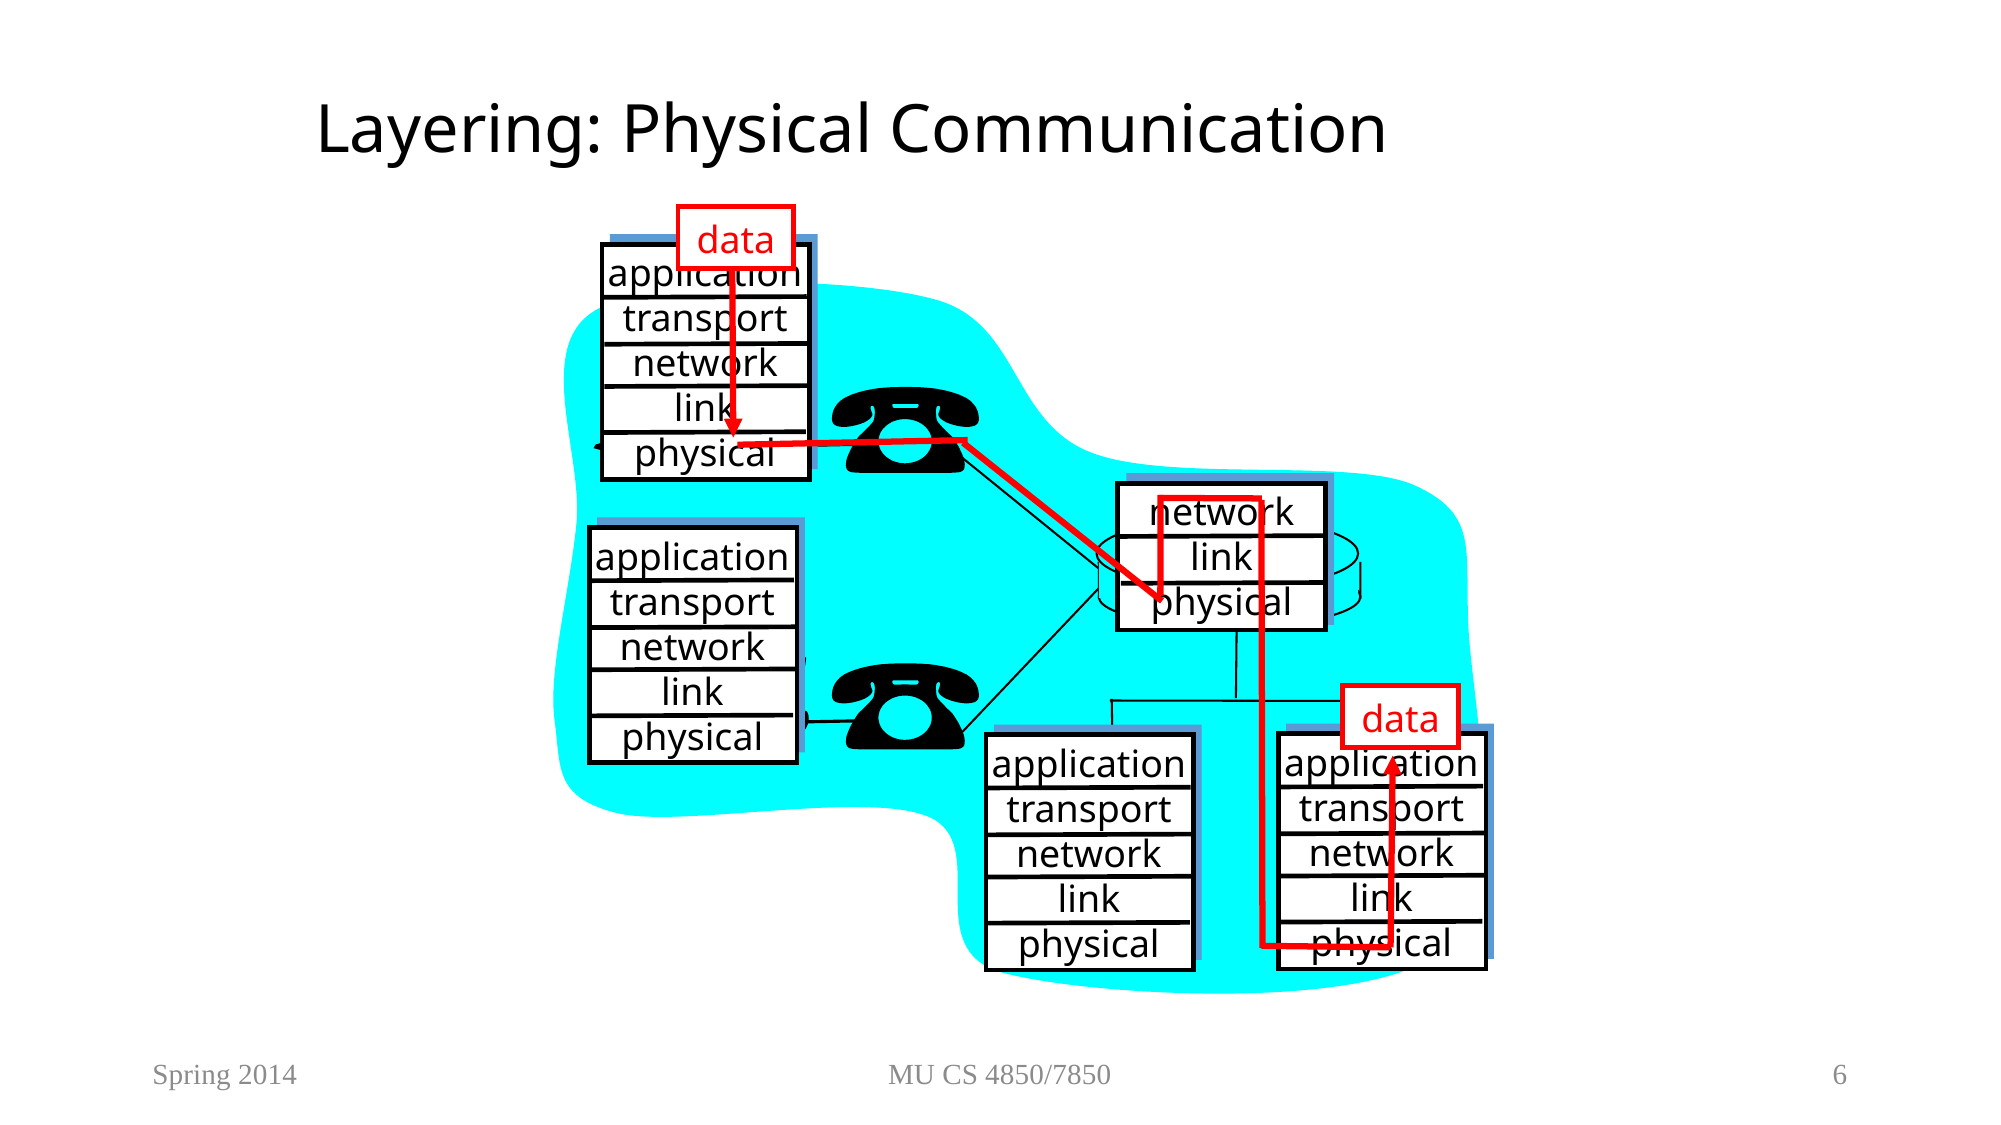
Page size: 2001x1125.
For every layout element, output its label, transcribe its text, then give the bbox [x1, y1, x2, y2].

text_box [678, 206, 794, 270]
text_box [1273, 723, 1495, 972]
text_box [584, 517, 805, 766]
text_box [1117, 473, 1335, 632]
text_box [534, 273, 1516, 1012]
footer MU CS 4850/7850 [662, 1042, 1338, 1103]
slide_number 6 [1412, 1042, 1863, 1103]
slide_number Spring 2014 [137, 1042, 588, 1103]
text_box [1342, 685, 1459, 749]
title Layering: Physical Communication [300, 37, 1675, 225]
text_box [597, 234, 818, 483]
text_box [980, 724, 1202, 973]
